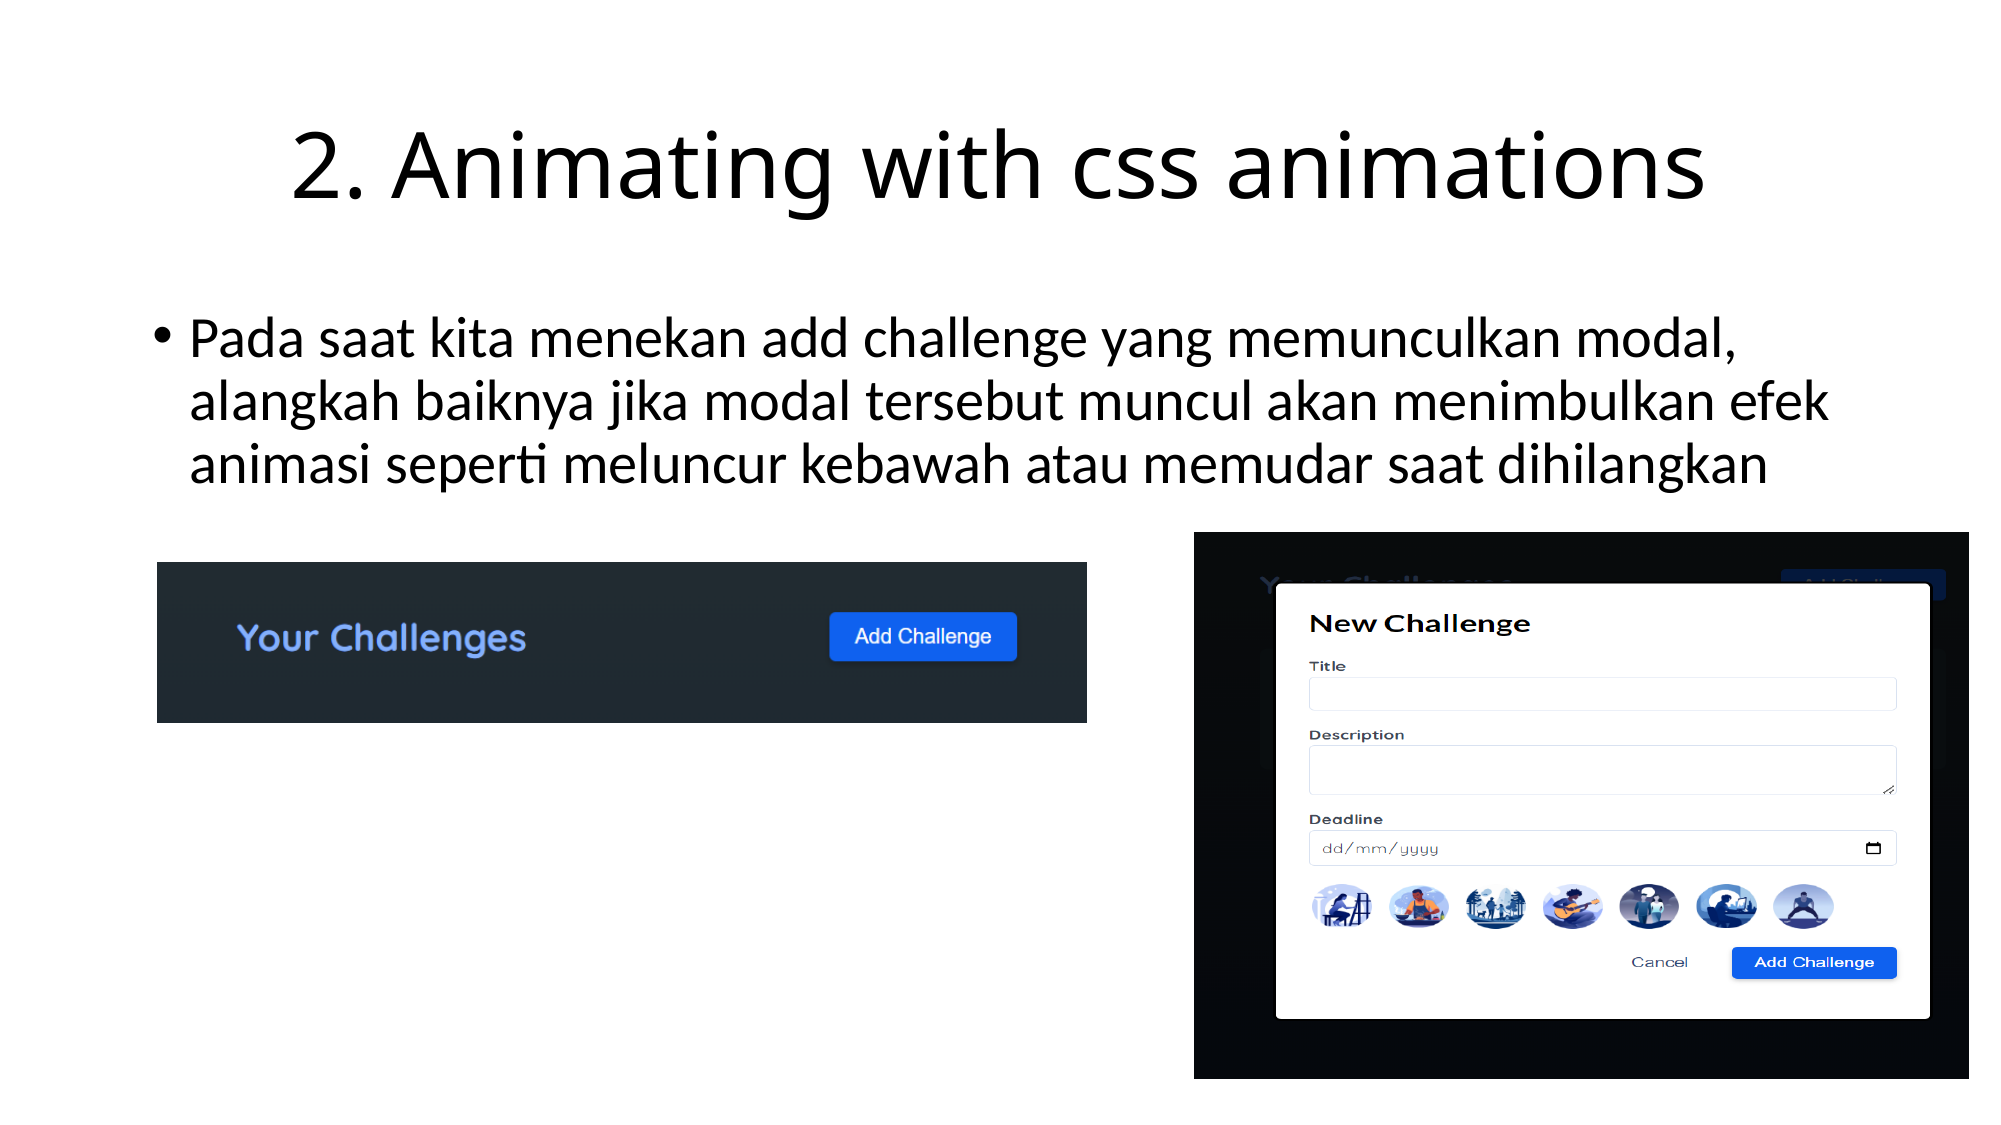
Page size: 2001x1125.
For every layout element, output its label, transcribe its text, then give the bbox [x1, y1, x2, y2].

title 2. Animating with css animations [137, 59, 1863, 278]
list Pada saat kita menekan add challenge yang memunculkan modal, alangkah baiknya jika modal tersebut muncul akan menimbulkan efek animasi seperti meluncur kebawah atau memudar saat dihilangkan [137, 299, 1863, 1014]
picture [1194, 532, 1969, 1079]
picture [157, 562, 1087, 723]
